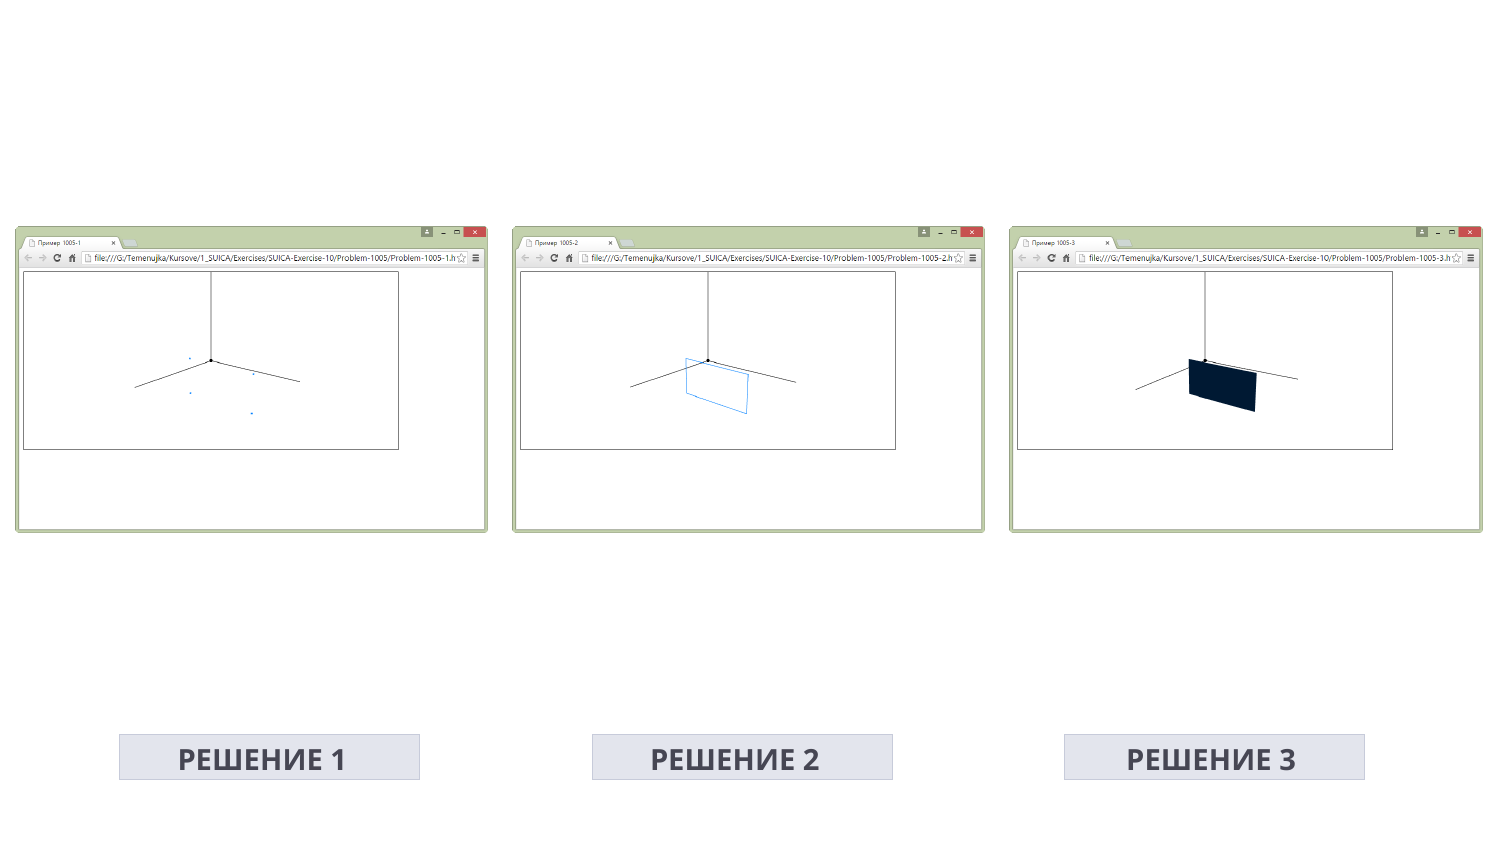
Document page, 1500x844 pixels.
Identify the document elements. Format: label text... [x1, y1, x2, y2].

text_box РЕШЕНИЕ 1 [119, 734, 420, 780]
text_box РЕШЕНИЕ 3 [1064, 734, 1365, 780]
picture [512, 226, 986, 533]
text_box РЕШЕНИЕ 2 [592, 734, 893, 780]
picture [14, 226, 488, 533]
picture [1009, 226, 1483, 533]
